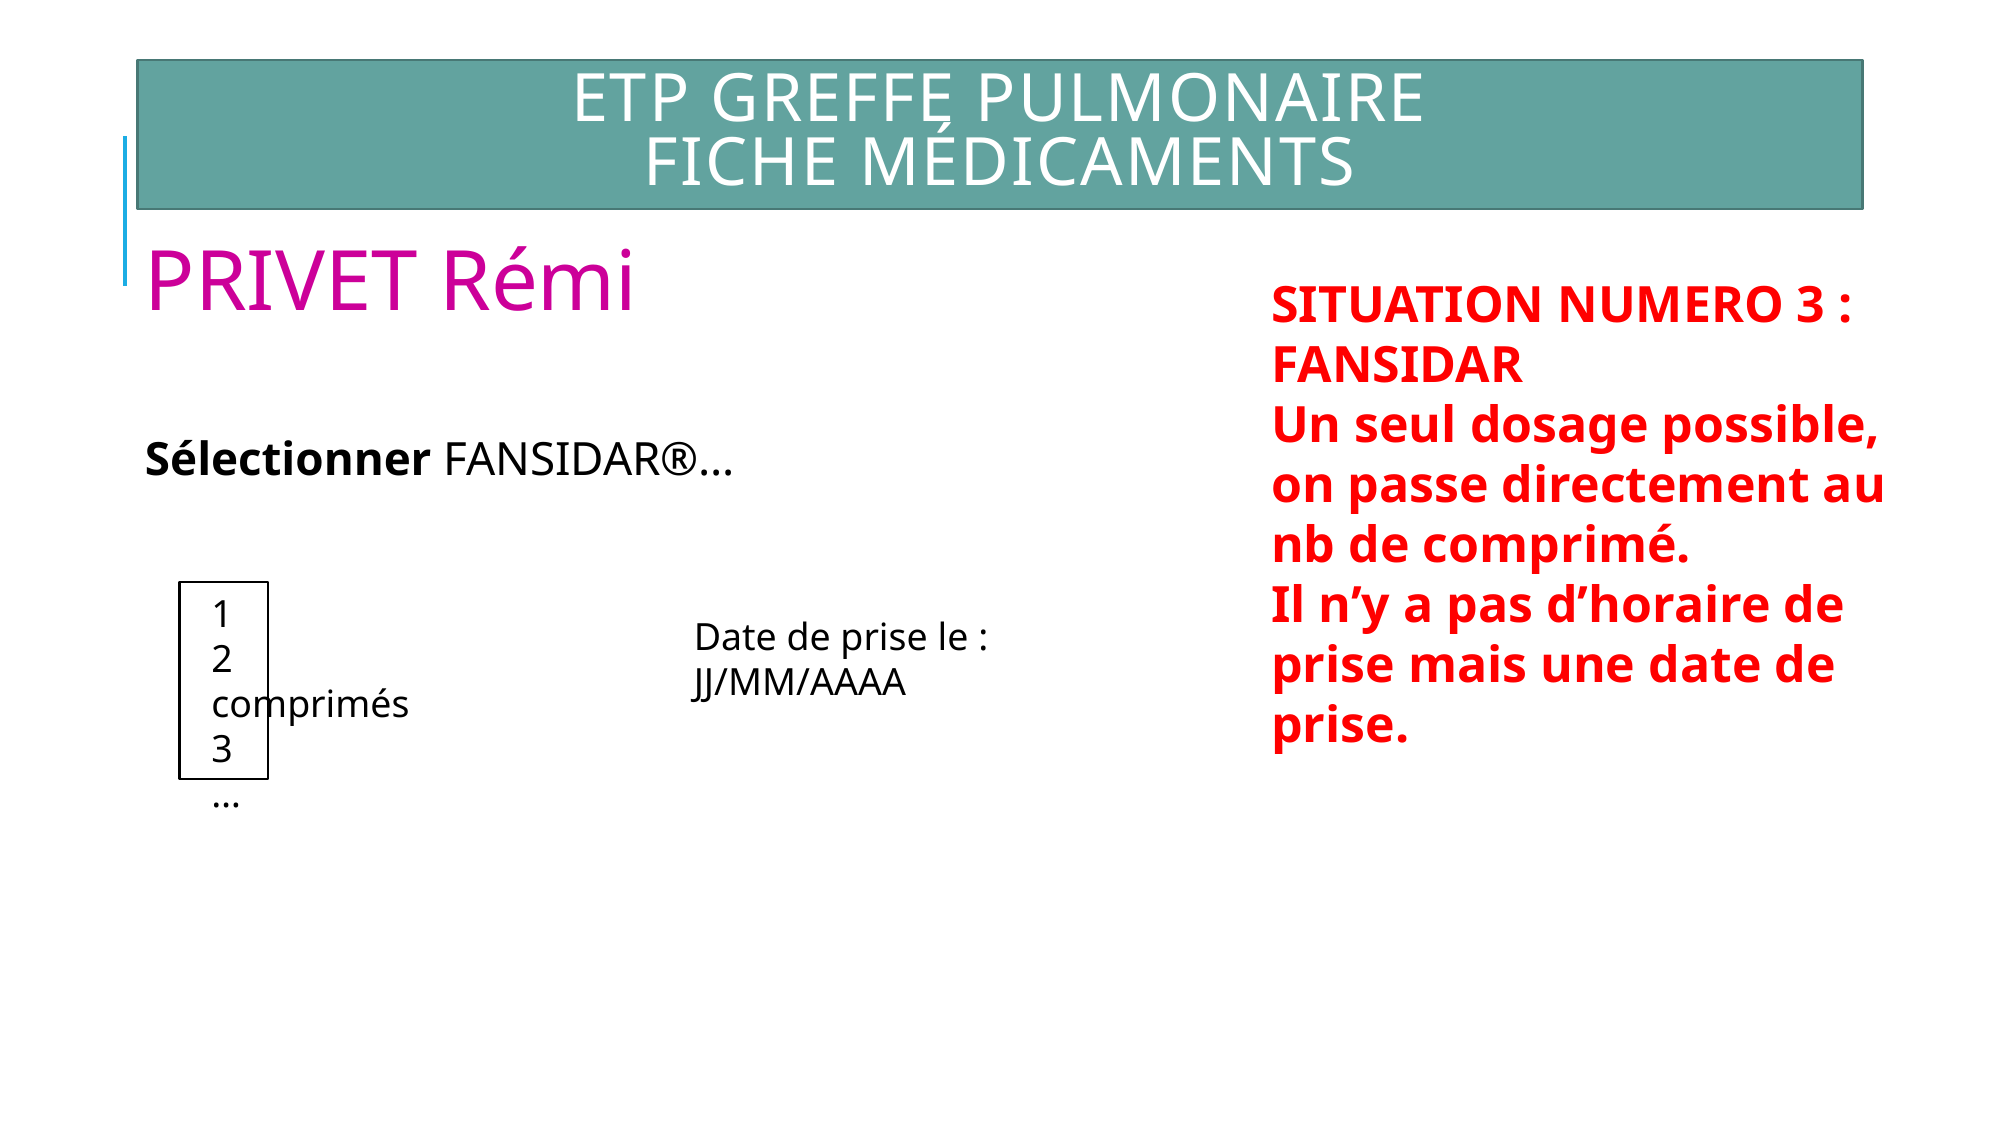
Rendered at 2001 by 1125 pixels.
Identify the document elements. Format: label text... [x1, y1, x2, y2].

title ETP Greffe Pulmonaire Fiche médicaments [136, 59, 1864, 210]
text_box 1 2 comprimés 3 … [196, 582, 475, 822]
list PRIVET Rémi Sélectionner FANSIDAR®… [137, 231, 1863, 1087]
text_box SITUATION NUMERO 3 : FANSIDAR Un seul dosage possible, on passe directement au nb de comprimé. Il n’y a pas d’horaire de prise mais une date de prise. [1256, 265, 1948, 821]
text_box Date de prise le : JJ/MM/AAAA [679, 605, 1050, 711]
